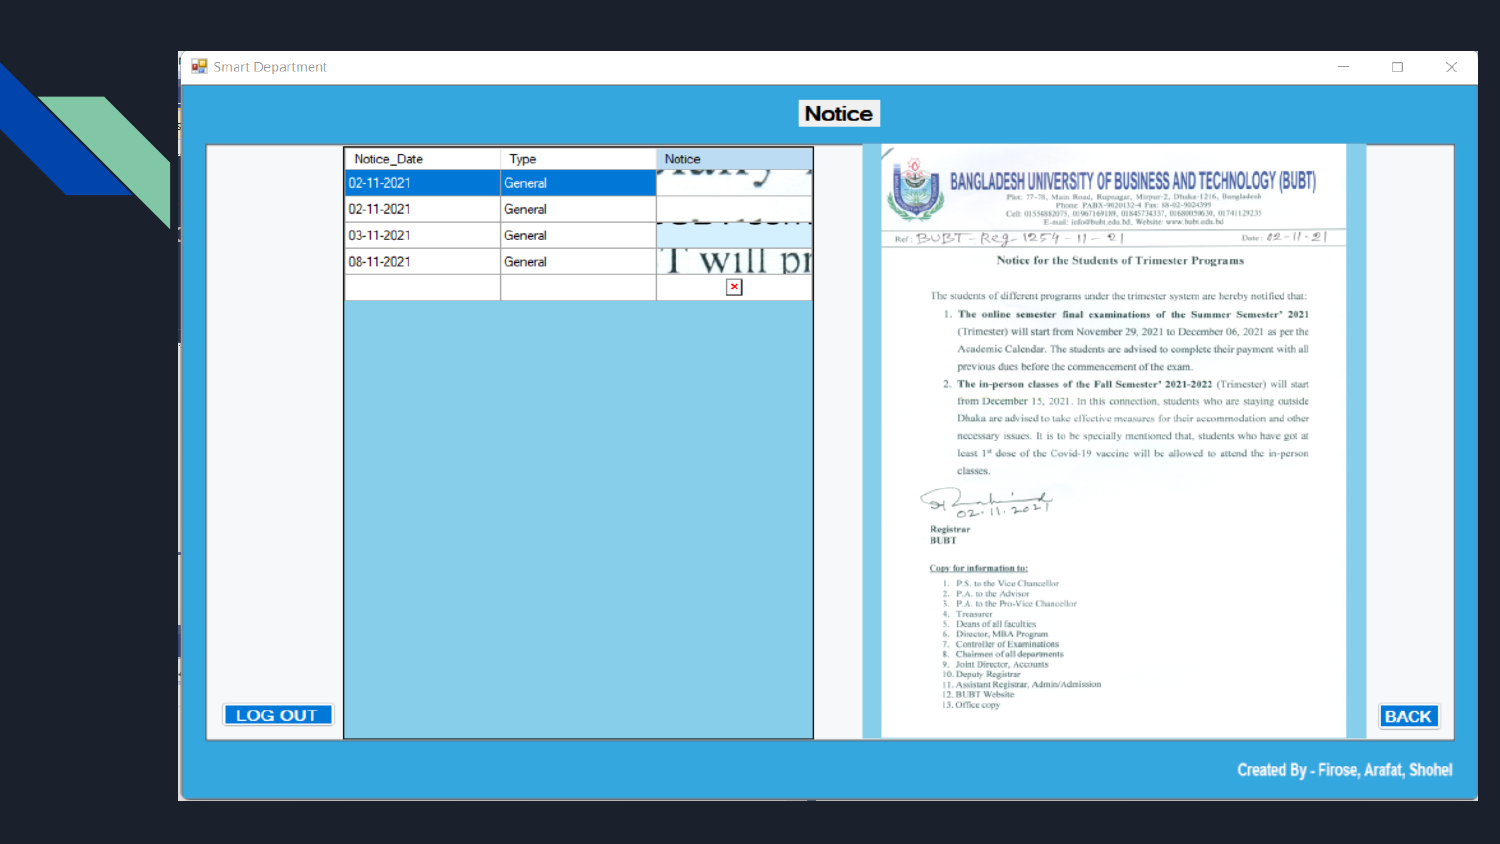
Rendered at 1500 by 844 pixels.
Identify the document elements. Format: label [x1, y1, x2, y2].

picture [177, 51, 1478, 801]
